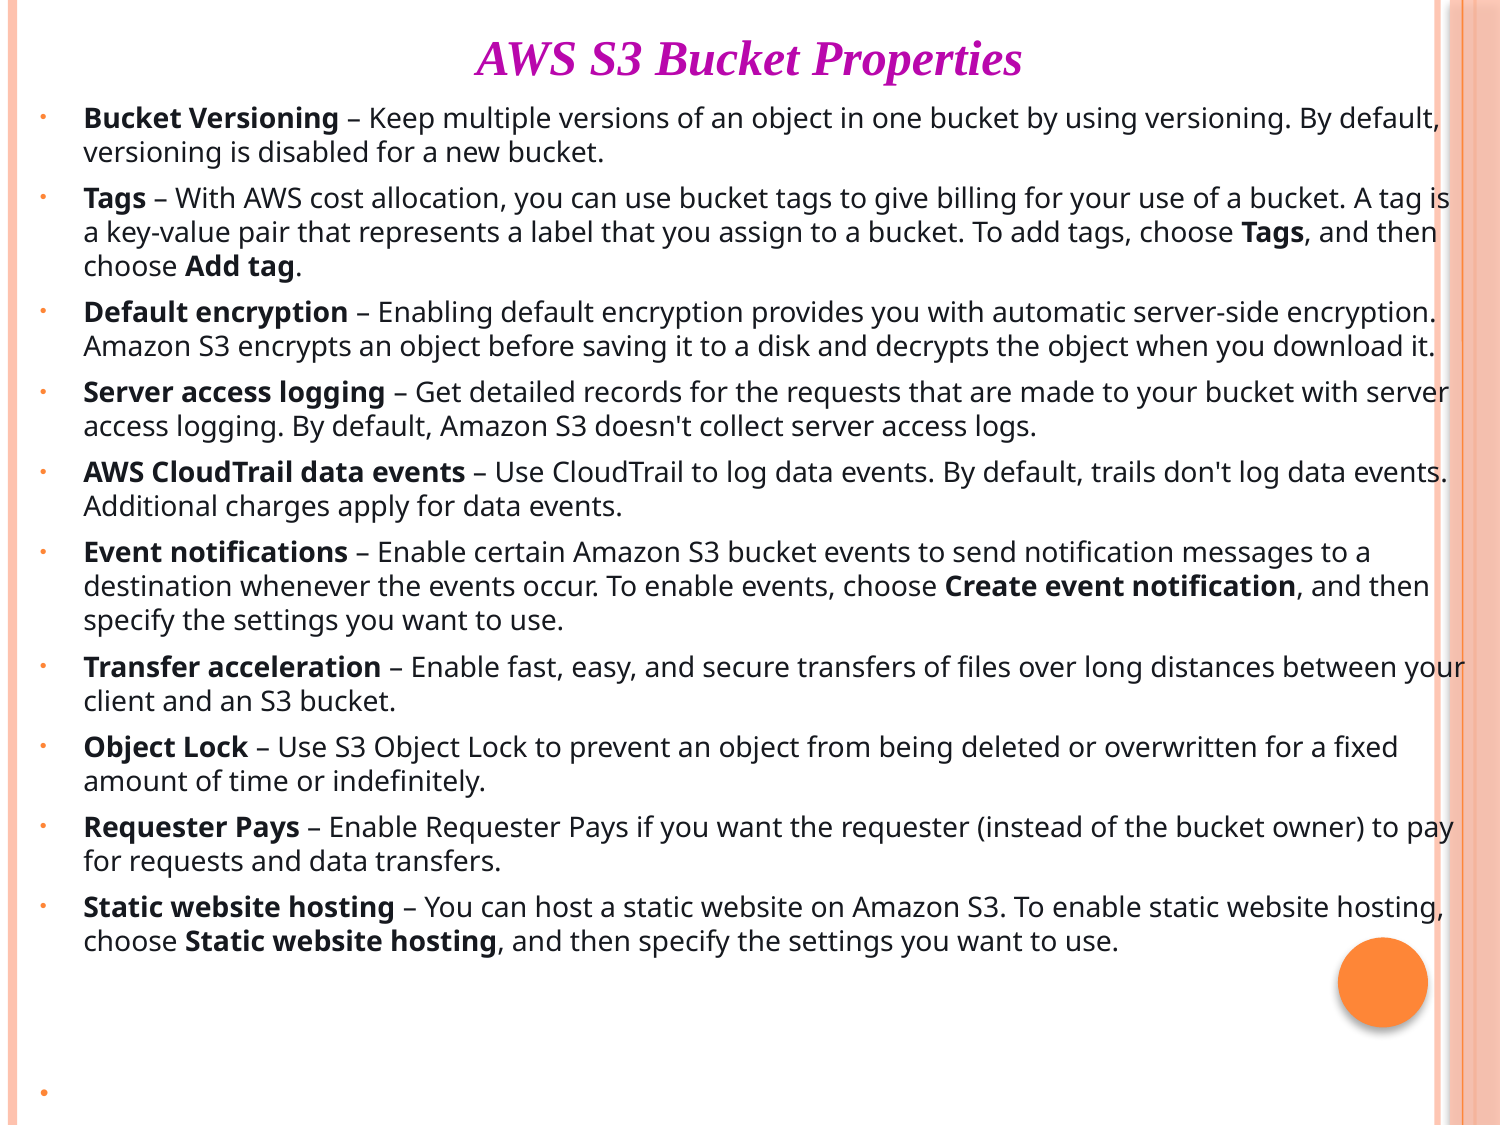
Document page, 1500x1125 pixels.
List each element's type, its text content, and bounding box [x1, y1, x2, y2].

title AWS S3 Bucket Properties [137, 12, 1363, 92]
list Bucket Versioning – Keep multiple versions of an object in one bucket by using versioning. By default, versioning is disabled for a new bucket. Tags – With AWS cost allocation, you can use bucket tags to give billing for your use of a bucket. A tag is a key-value pair that represents a label that you assign to a bucket. To add tags, choose Tags, and then choose Add tag. Default encryption – Enabling default encryption provides you with automatic server-side encryption. Amazon S3 encrypts an object before saving it to a disk and decrypts the object when you download it. Server access logging – Get detailed records for the requests that are made to your bucket with server access logging. By default, Amazon S3 doesn't collect server access logs. AWS CloudTrail data events – Use CloudTrail to log data events. By default, trails don't log data events. Additional charges apply for data events. Event notifications – Enable certain Amazon S3 bucket events to send notification messages to a destination whenever the events occur. To enable events, choose Create event notification, and then specify the settings you want to use. Transfer acceleration – Enable fast, easy, and secure transfers of files over long distances between your client and an S3 bucket. Object Lock – Use S3 Object Lock to prevent an object from being deleted or overwritten for a fixed amount of time or indefinitely. Requester Pays – Enable Requester Pays if you want the requester (instead of the bucket owner) to pay for requests and data transfers. Static website hosting – You can host a static website on Amazon S3. To enable static website hosting, choose Static website hosting, and then specify the settings you want to use. [24, 92, 1488, 1125]
